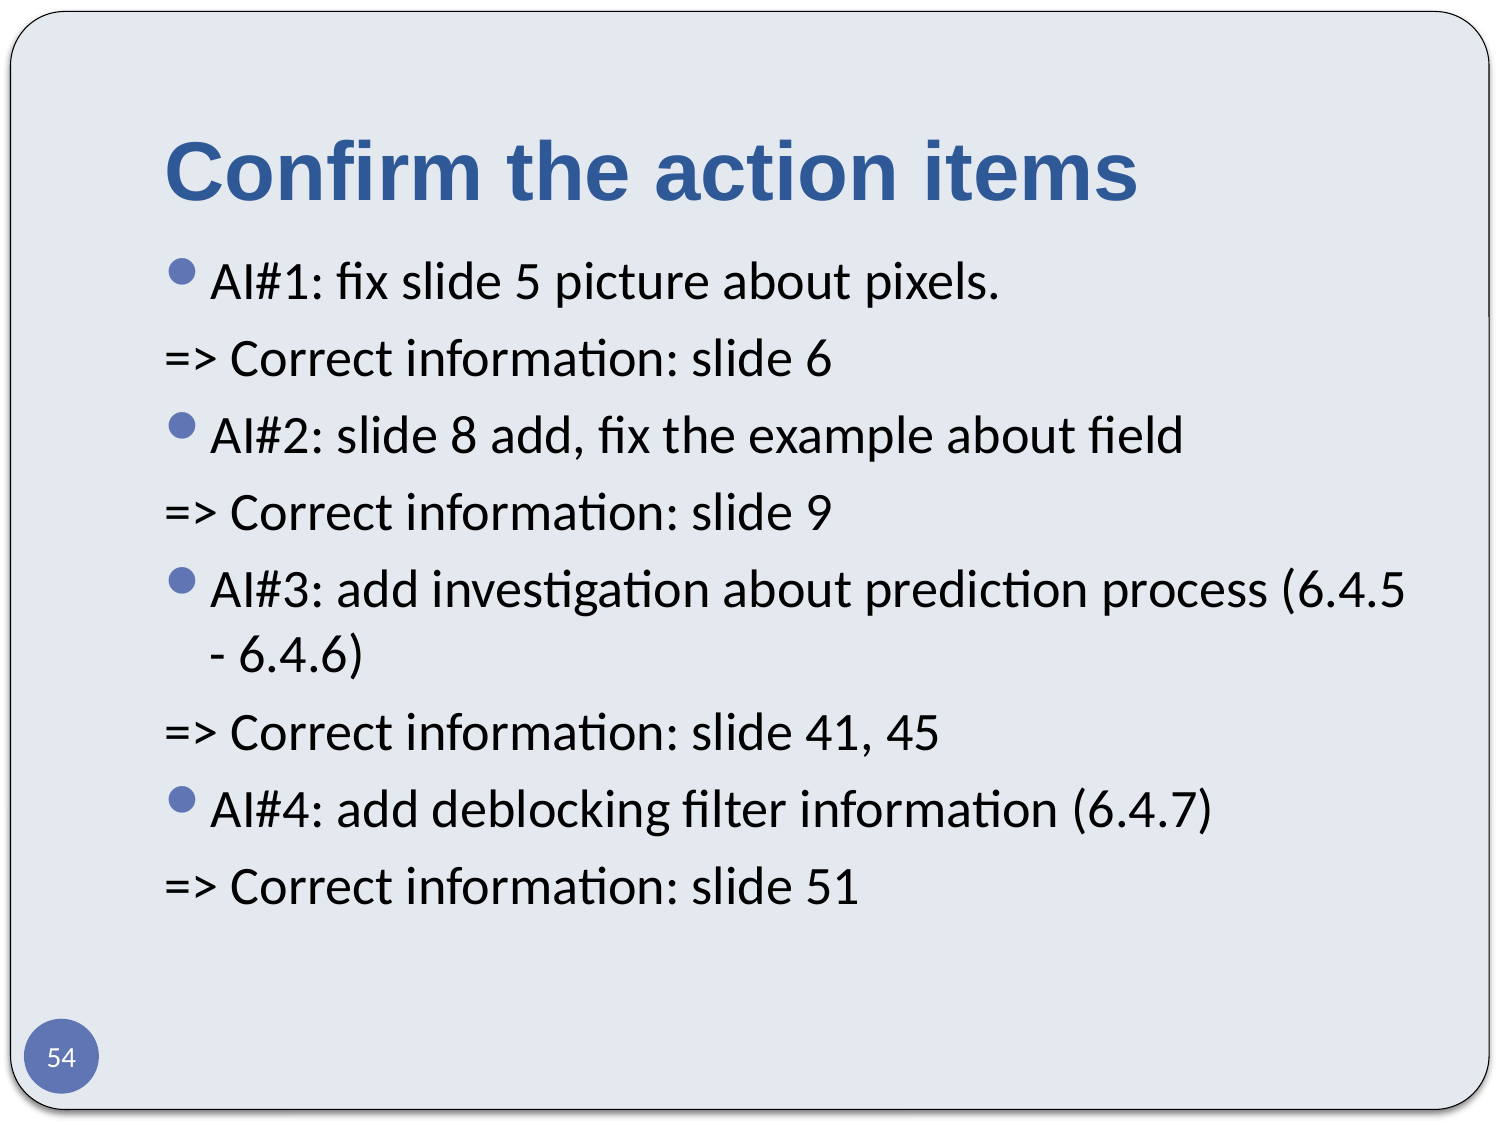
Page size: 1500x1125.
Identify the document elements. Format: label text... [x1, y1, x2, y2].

title Confirm the action items [150, 45, 1425, 233]
list AI#1: fix slide 5 picture about pixels. => Correct information: slide 6 AI#2: slide 8 add, fix the example about field => Correct information: slide 9 AI#3: add investigation about prediction process (6.4.5 - 6.4.6) => Correct information: slide 41, 45 AI#4: add deblocking filter information (6.4.7) => Correct information: slide 51 [150, 237, 1425, 988]
slide_number 54 [23, 1018, 99, 1094]
